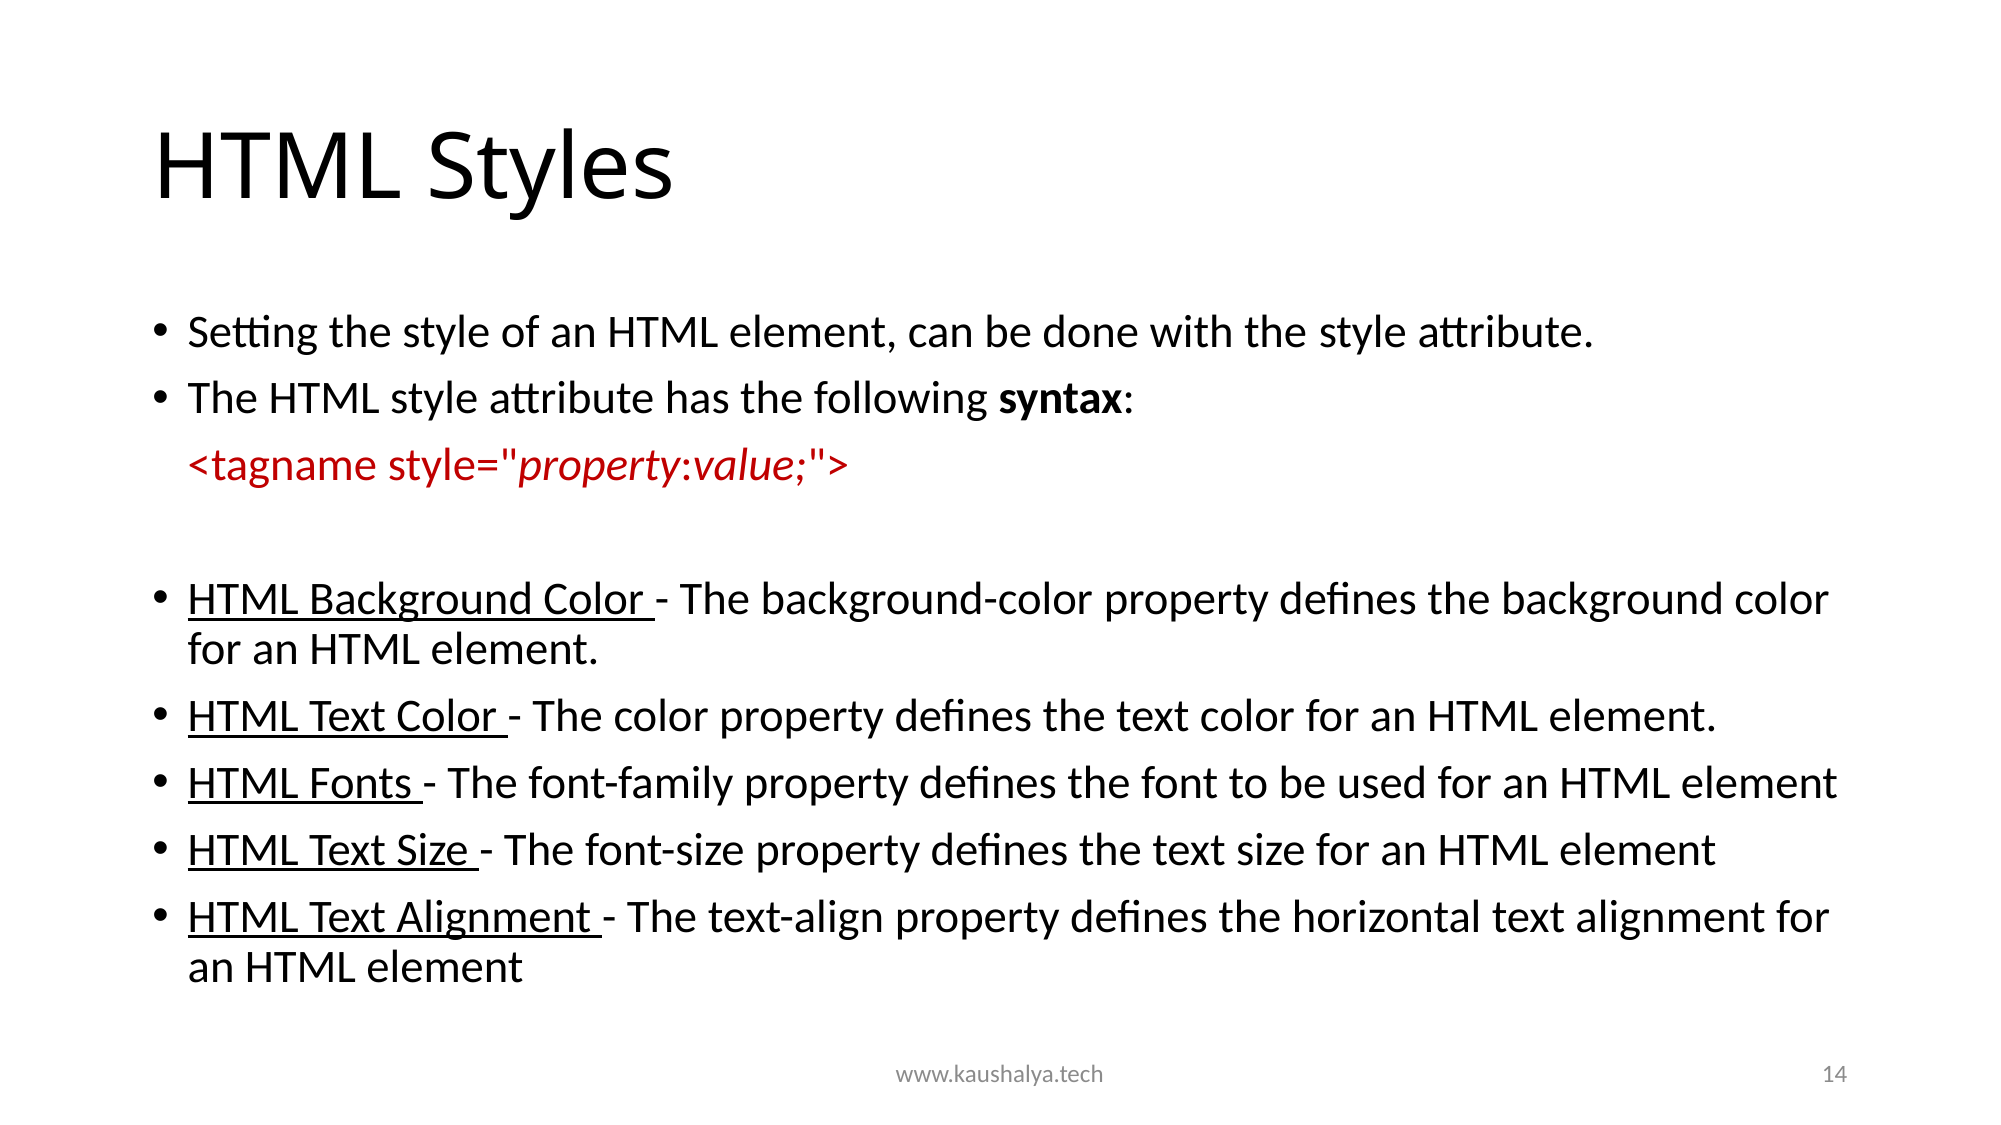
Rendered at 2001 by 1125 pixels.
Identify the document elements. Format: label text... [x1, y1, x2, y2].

footer www.kaushalya.tech [662, 1042, 1338, 1103]
title HTML Styles [137, 59, 1863, 278]
list Setting the style of an HTML element, can be done with the style attribute. The HTML style attribute has the following syntax: <tagname style="property:value;"> HTML Background Color - The background-color property defines the background color for an HTML element. HTML Text Color - The color property defines the text color for an HTML element. HTML Fonts - The font-family property defines the font to be used for an HTML element HTML Text Size - The font-size property defines the text size for an HTML element HTML Text Alignment - The text-align property defines the horizontal text alignment for an HTML element [137, 299, 1863, 1014]
slide_number 14 [1412, 1042, 1863, 1103]
